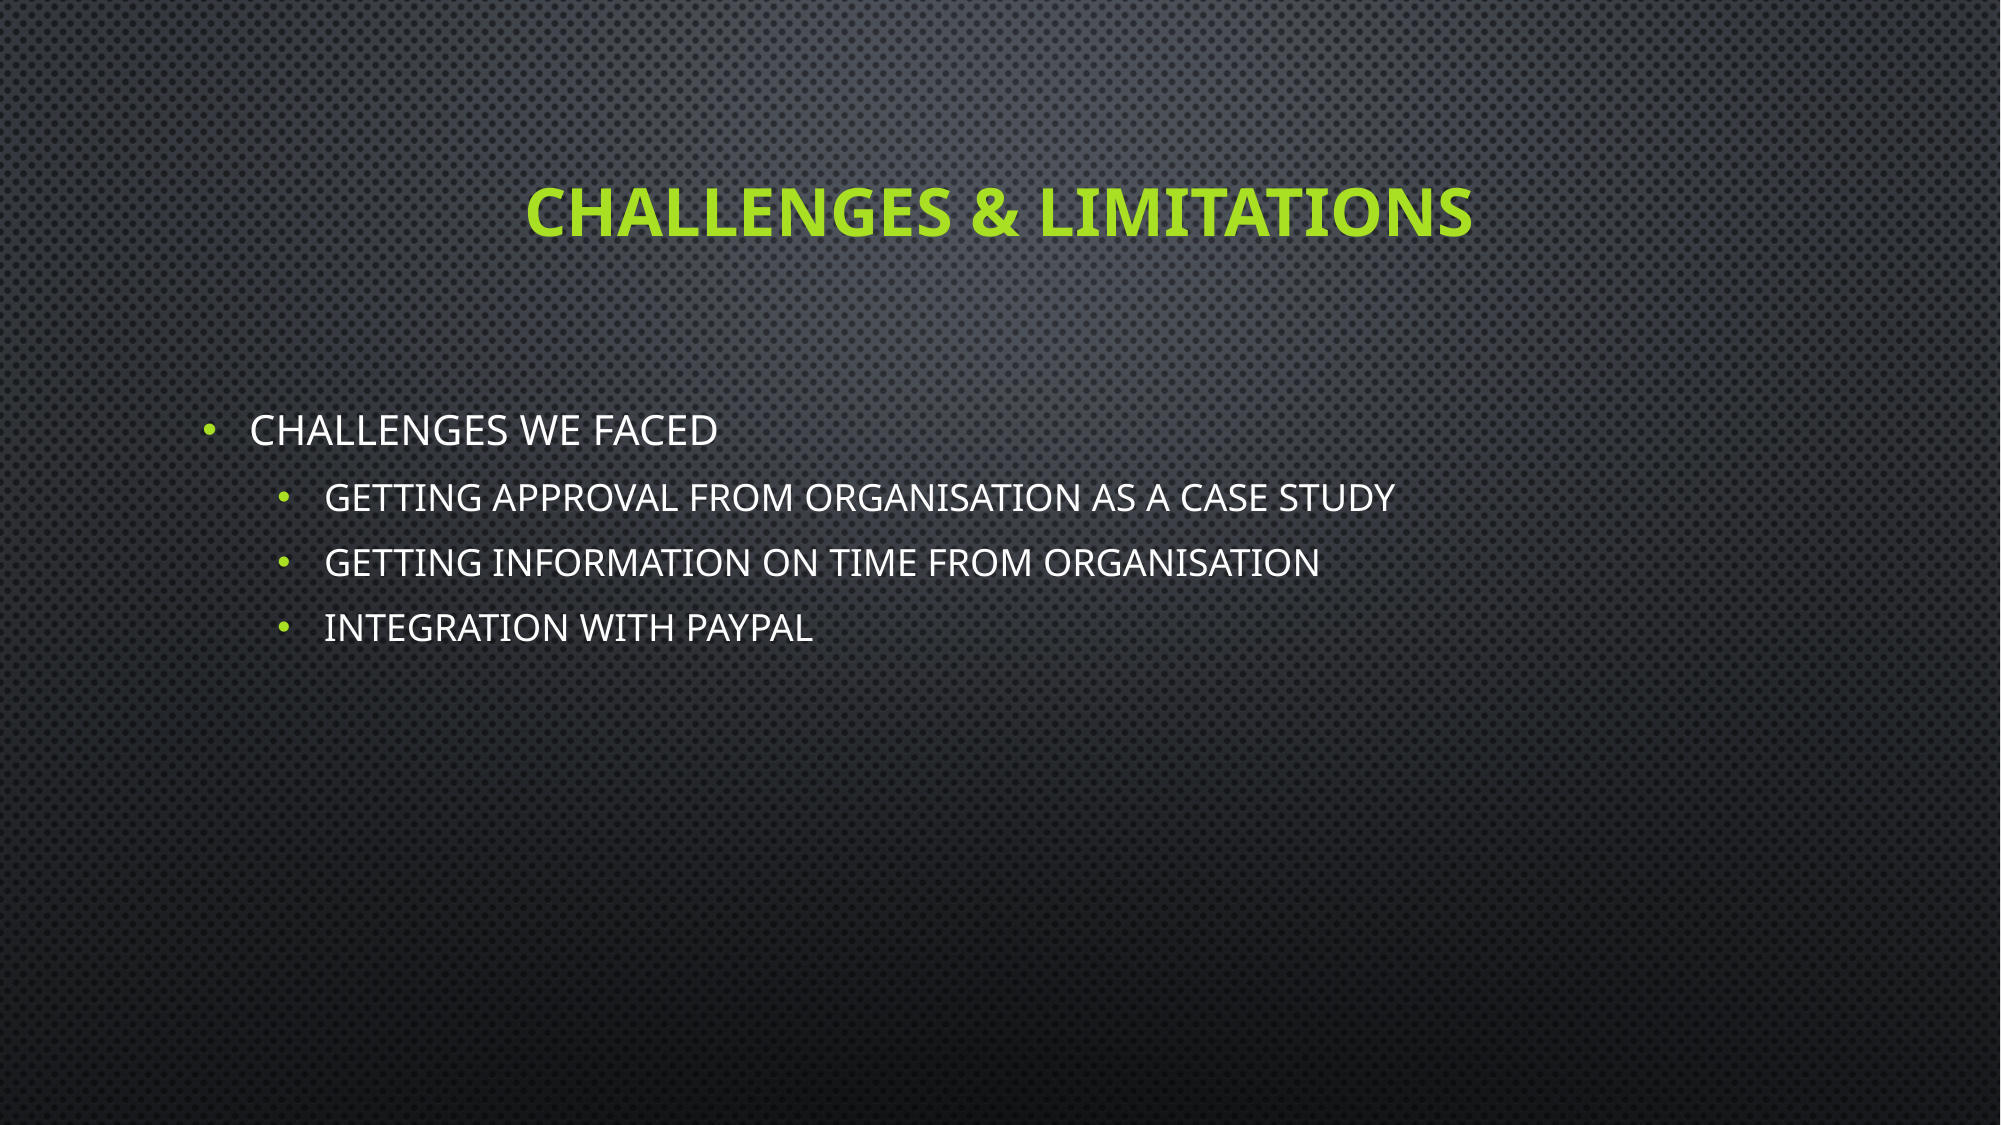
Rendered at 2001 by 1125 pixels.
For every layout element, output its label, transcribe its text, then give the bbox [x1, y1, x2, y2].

list Challenges we faced Getting approval from Organisation as a case study Getting information on time from Organisation Integration with Paypal [187, 339, 1813, 950]
title Challenges & Limitations [187, 99, 1813, 320]
